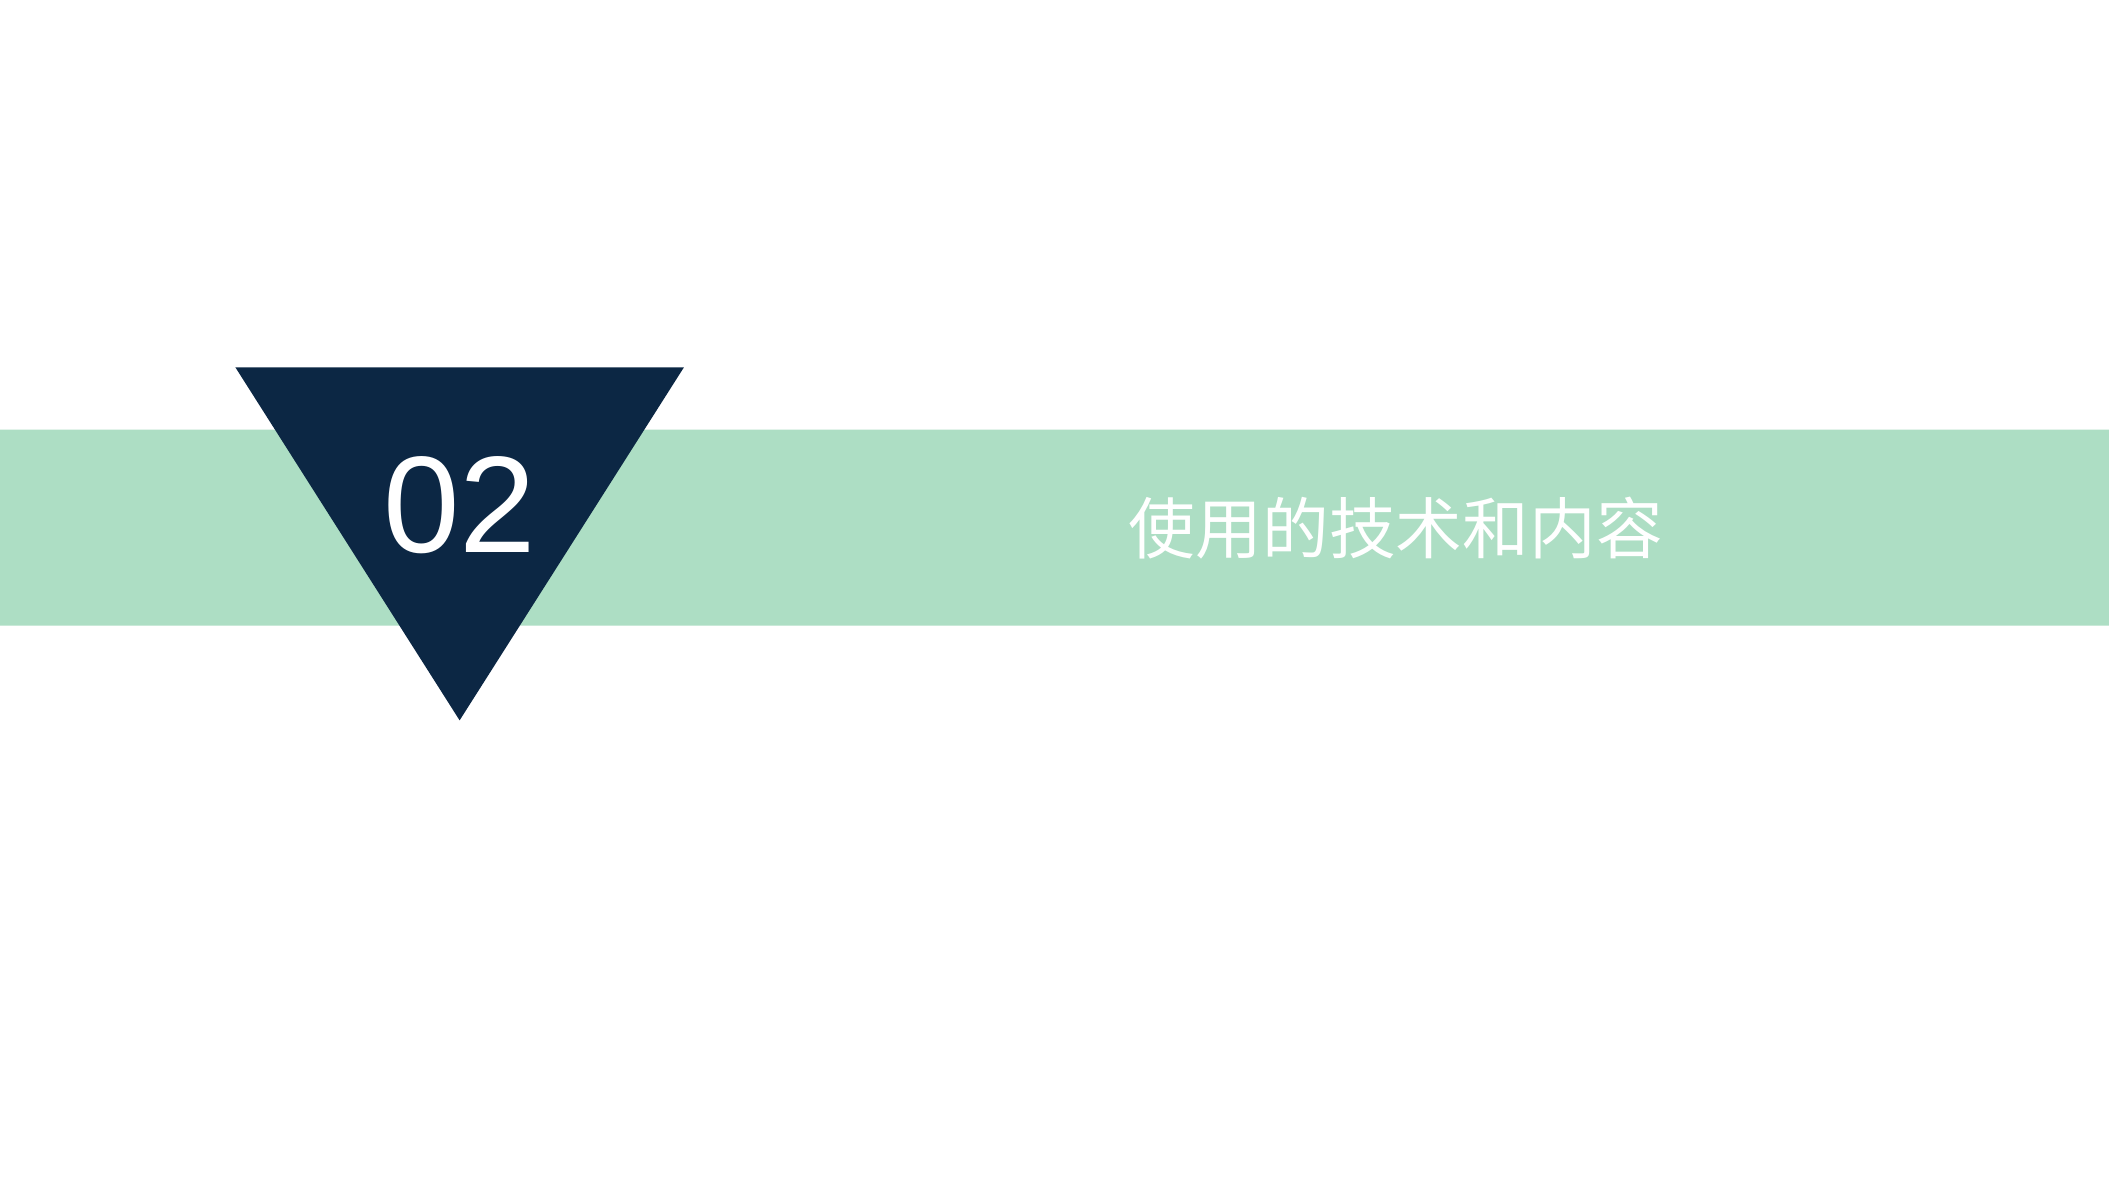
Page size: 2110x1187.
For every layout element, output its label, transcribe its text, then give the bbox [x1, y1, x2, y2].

text_box [521, 429, 2110, 627]
text_box [0, 429, 398, 627]
text_box 02 [233, 366, 686, 723]
